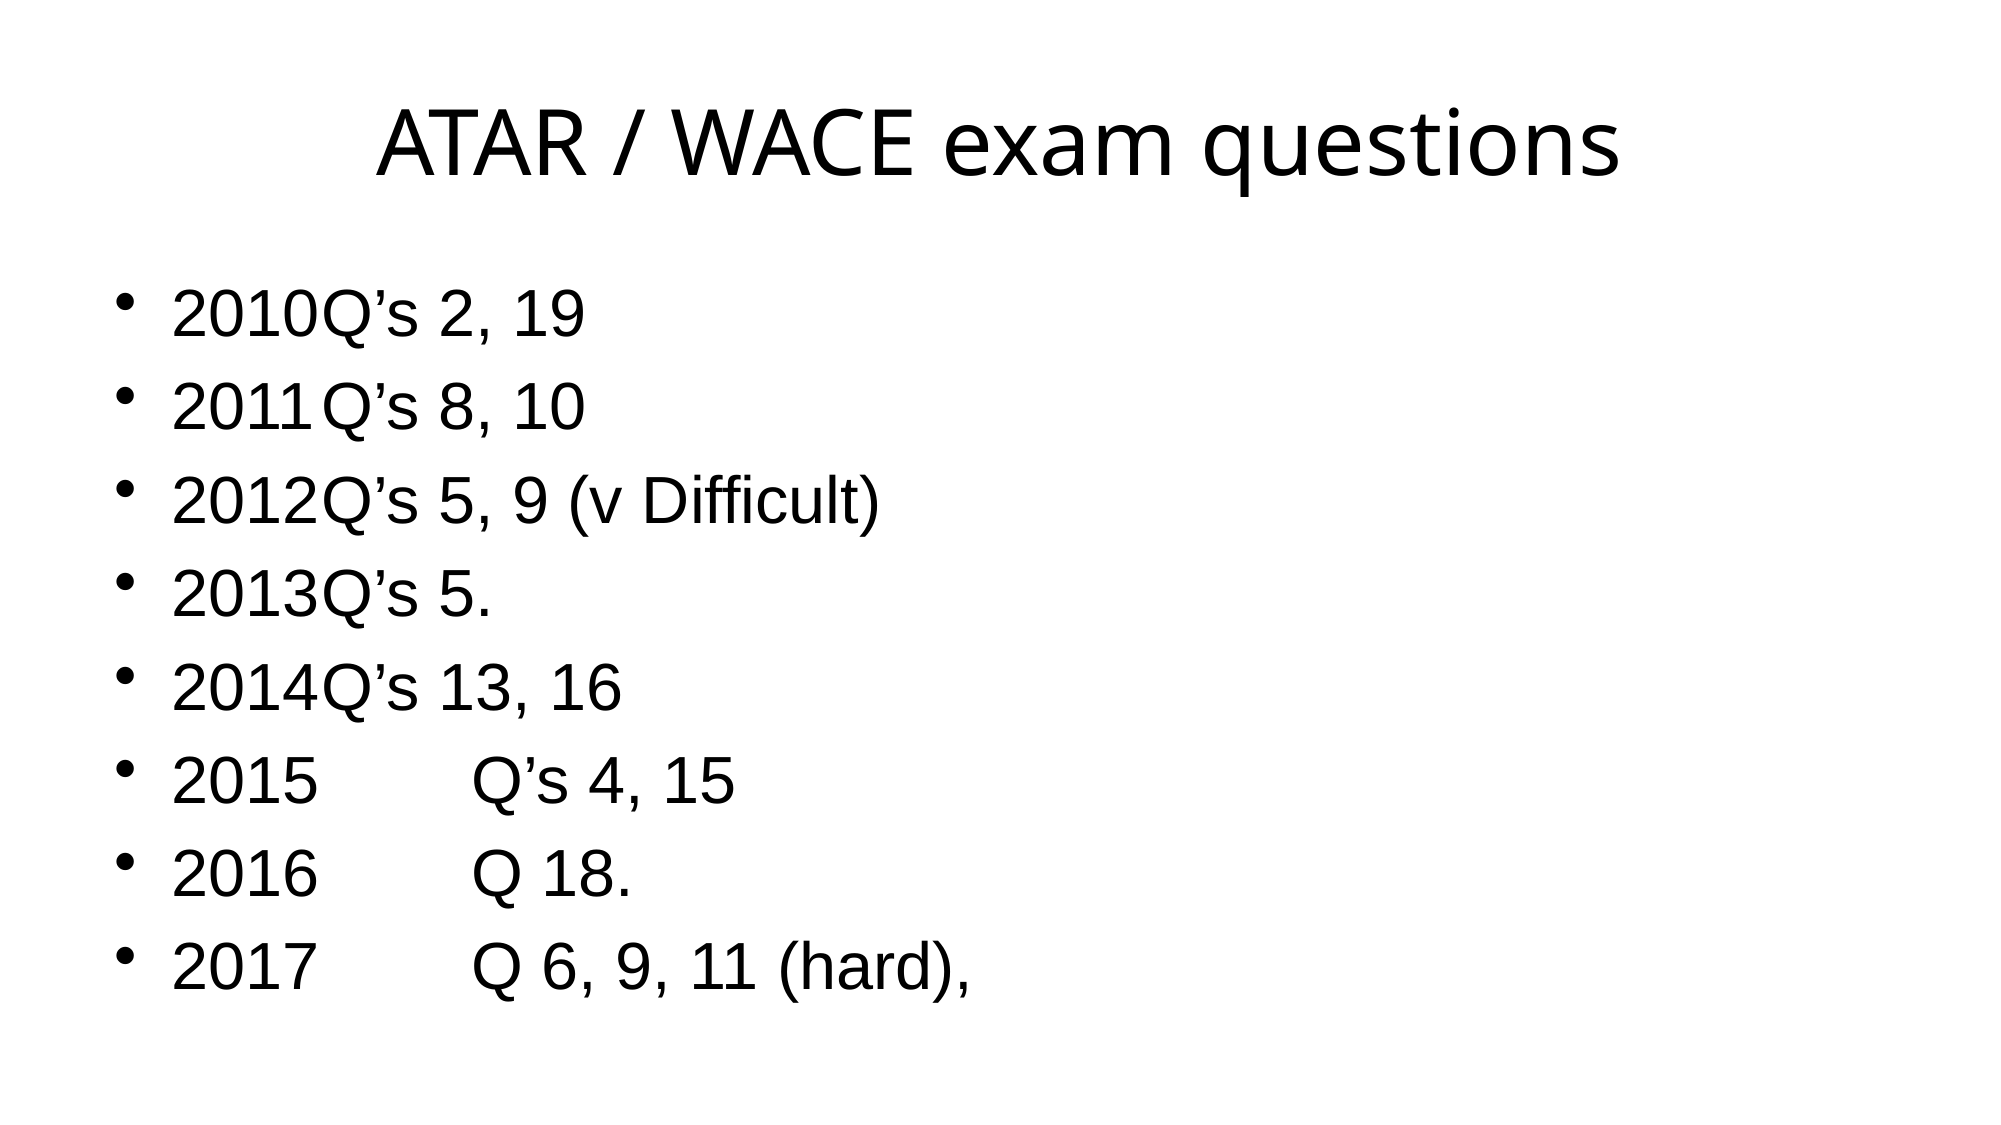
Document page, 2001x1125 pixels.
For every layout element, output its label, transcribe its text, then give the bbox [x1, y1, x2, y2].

list 2010 Q’s 2, 19 2011 Q’s 8, 10 2012 Q’s 5, 9 (v Difficult) 2013 Q’s 5. 2014 Q’s 13, 16 2015 Q’s 4, 15 2016 Q 18. 2017 Q 6, 9, 11 (hard), [99, 262, 1674, 1005]
title ATAR / WACE exam questions [99, 45, 1900, 233]
